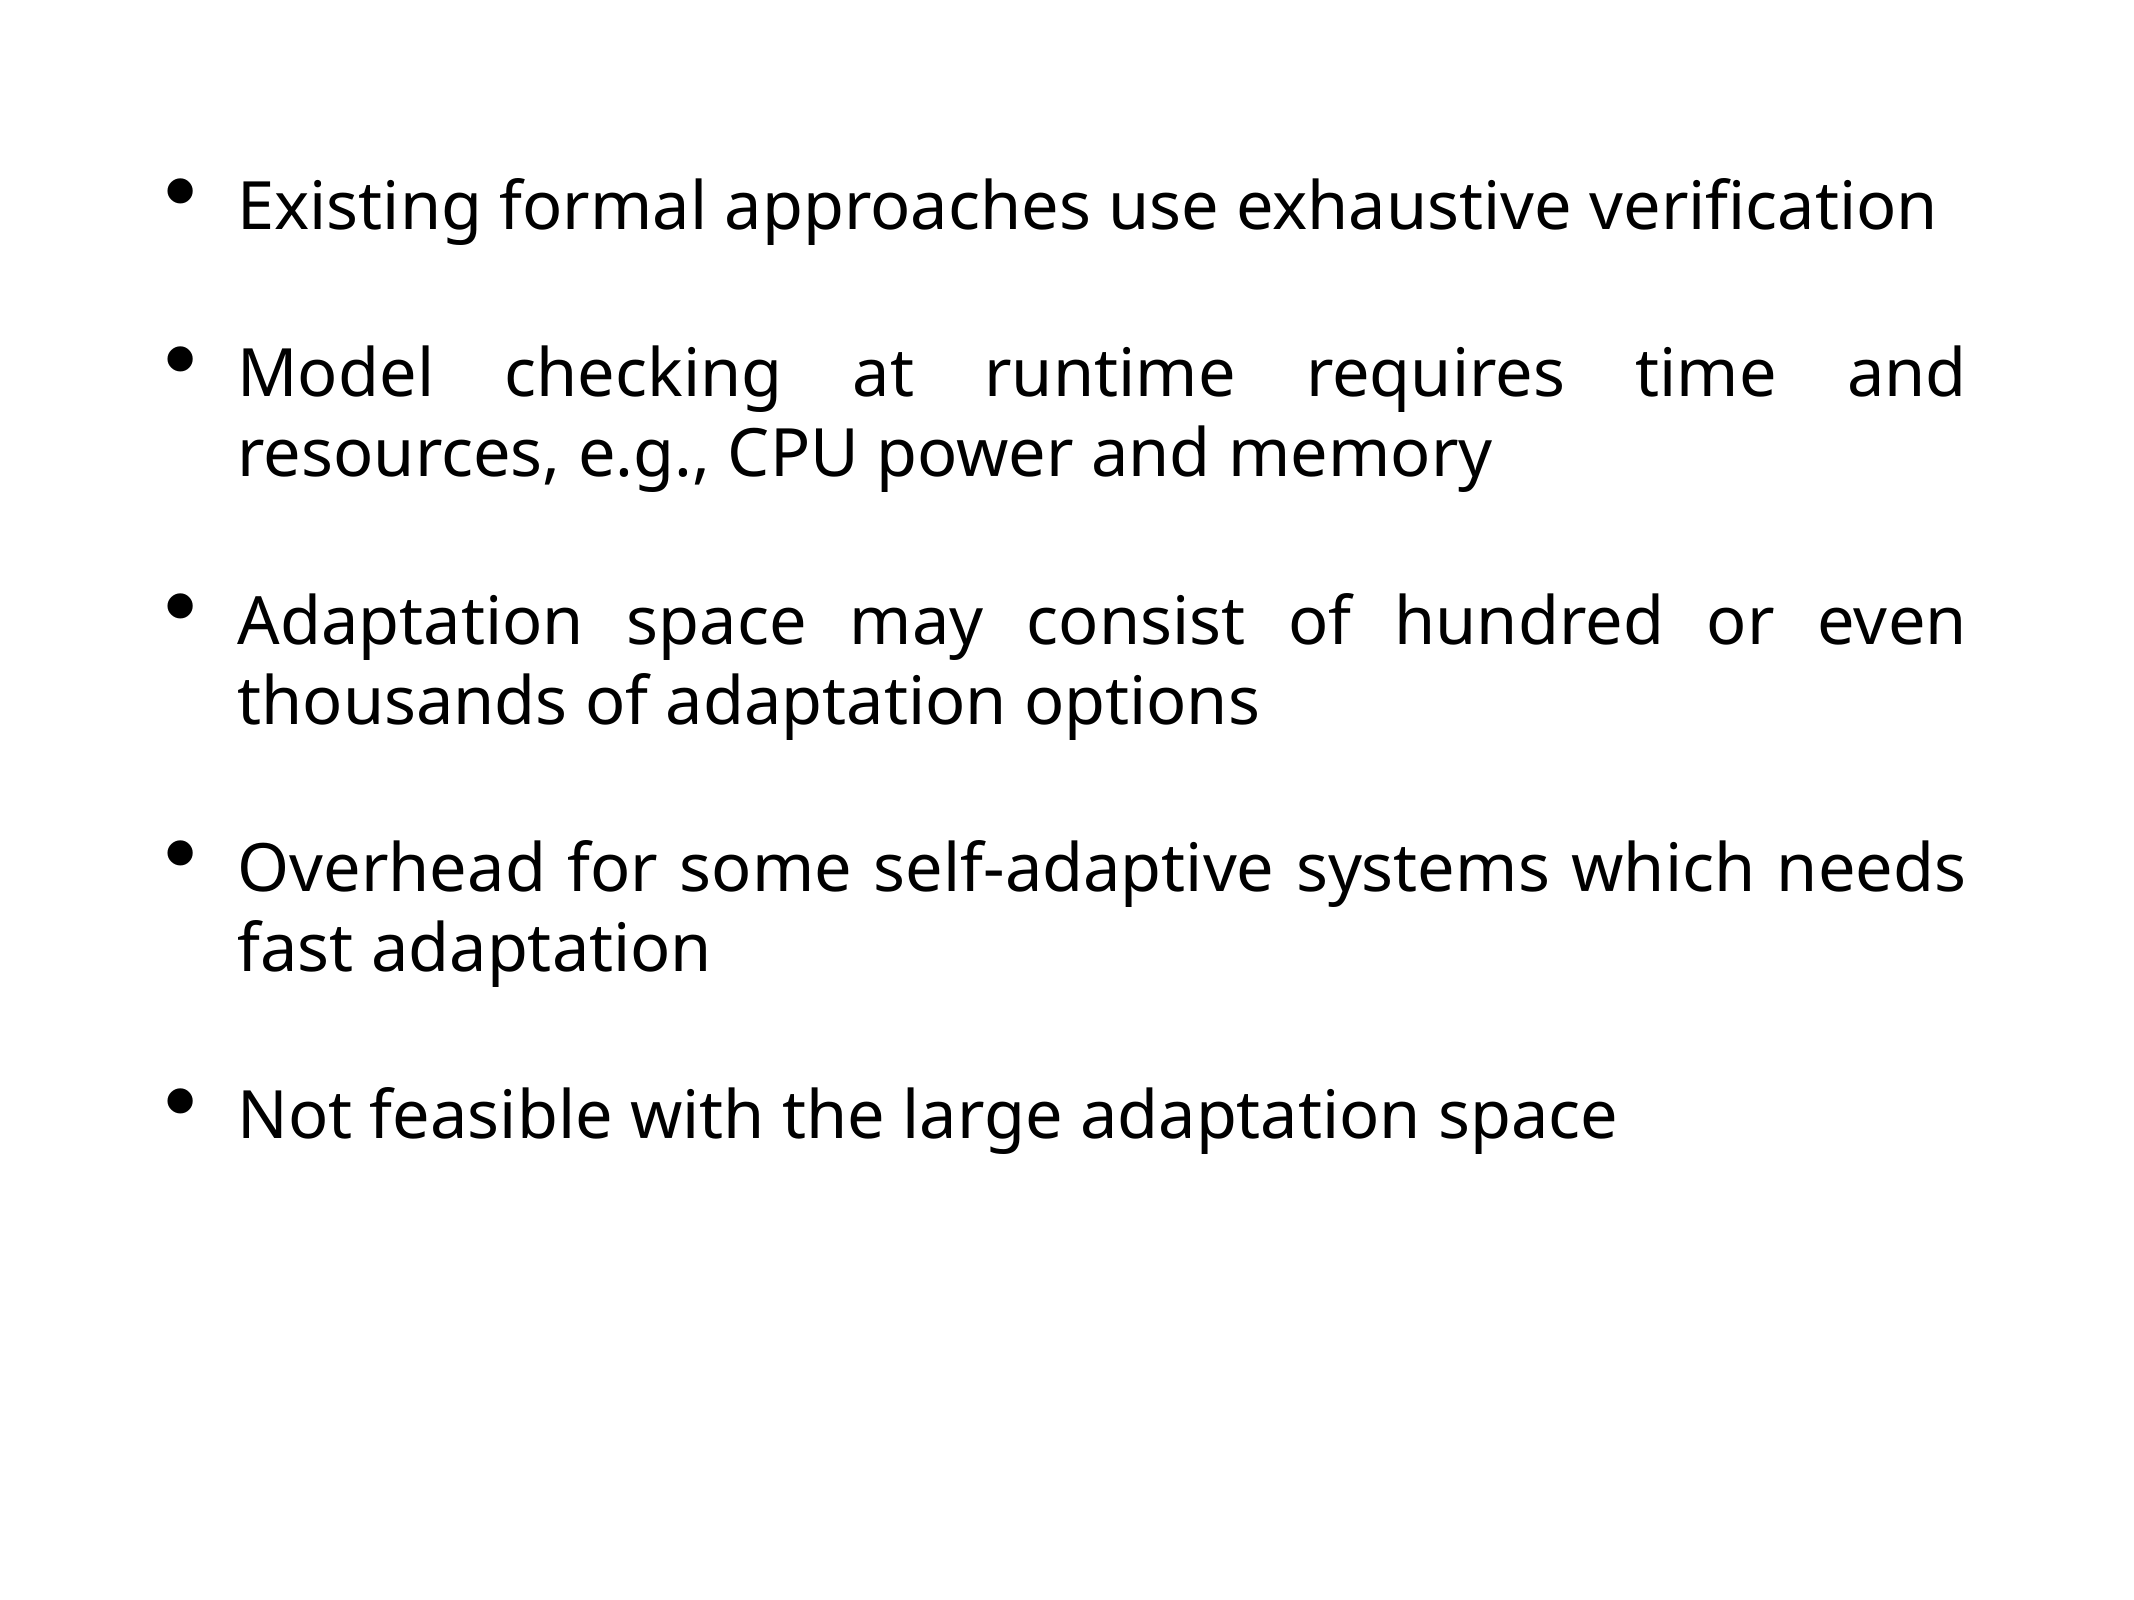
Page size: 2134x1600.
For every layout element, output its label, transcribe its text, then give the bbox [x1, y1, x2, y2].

list Existing formal approaches use exhaustive verification Model checking at runtime requires time and resources, e.g., CPU power and memory Adaptation space may consist of hundred or even thousands of adaptation options Overhead for some self-adaptive systems which needs fast adaptation Not feasible with the large adaptation space [155, 153, 1978, 1447]
